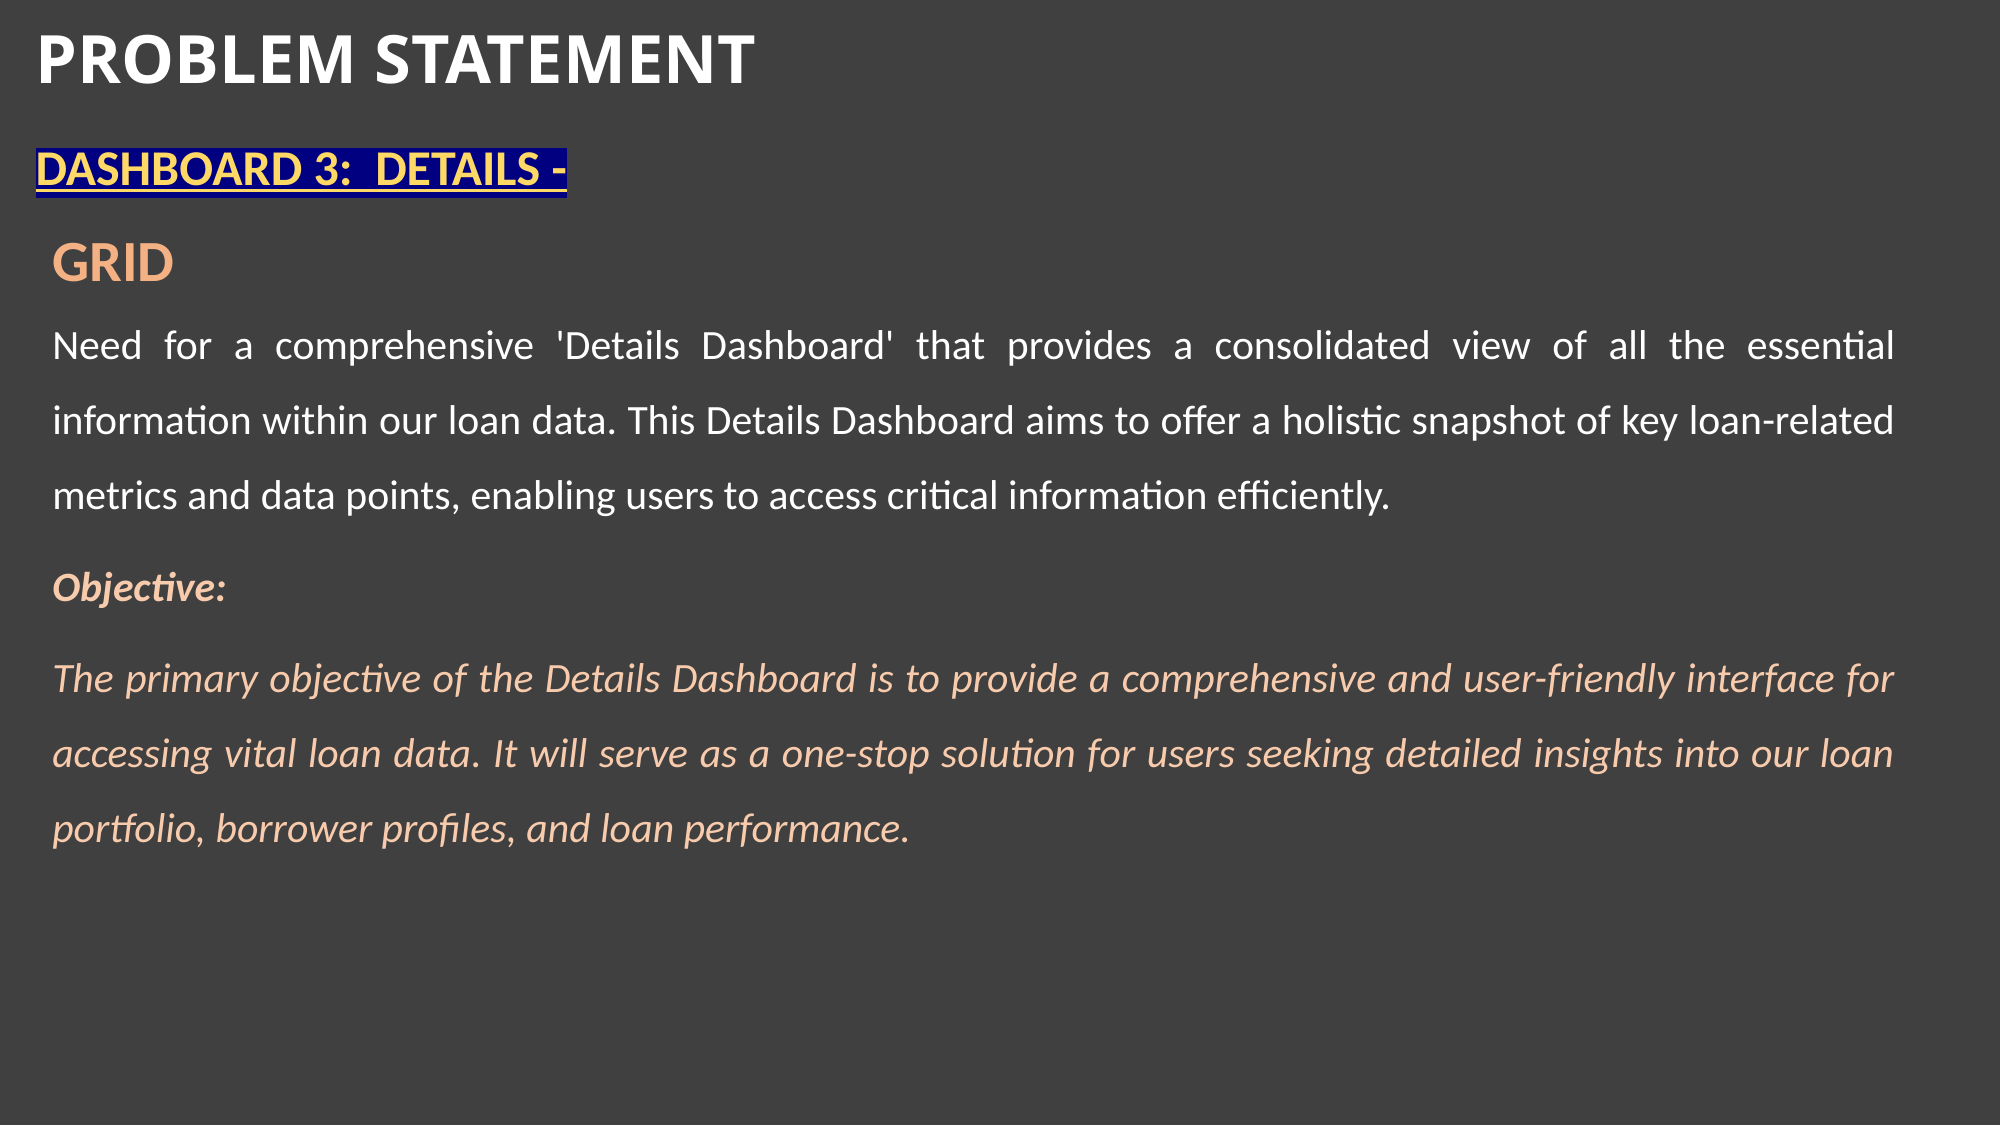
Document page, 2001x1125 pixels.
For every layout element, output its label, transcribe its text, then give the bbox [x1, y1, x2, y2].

text_box PROBLEM STATEMENT [20, 9, 1563, 104]
text_box GRID Need for a comprehensive 'Details Dashboard' that provides a consolidated view of all the essential information within our loan data. This Details Dashboard aims to offer a holistic snapshot of key loan-related metrics and data points, enabling users to access critical information efficiently. Objective: The primary objective of the Details Dashboard is to provide a comprehensive and user-friendly interface for accessing vital loan data. It will serve as a one-stop solution for users seeking detailed insights into our loan portfolio, borrower profiles, and loan performance. [37, 215, 1911, 946]
text_box DASHBOARD 3: DETAILS - [20, 128, 617, 203]
